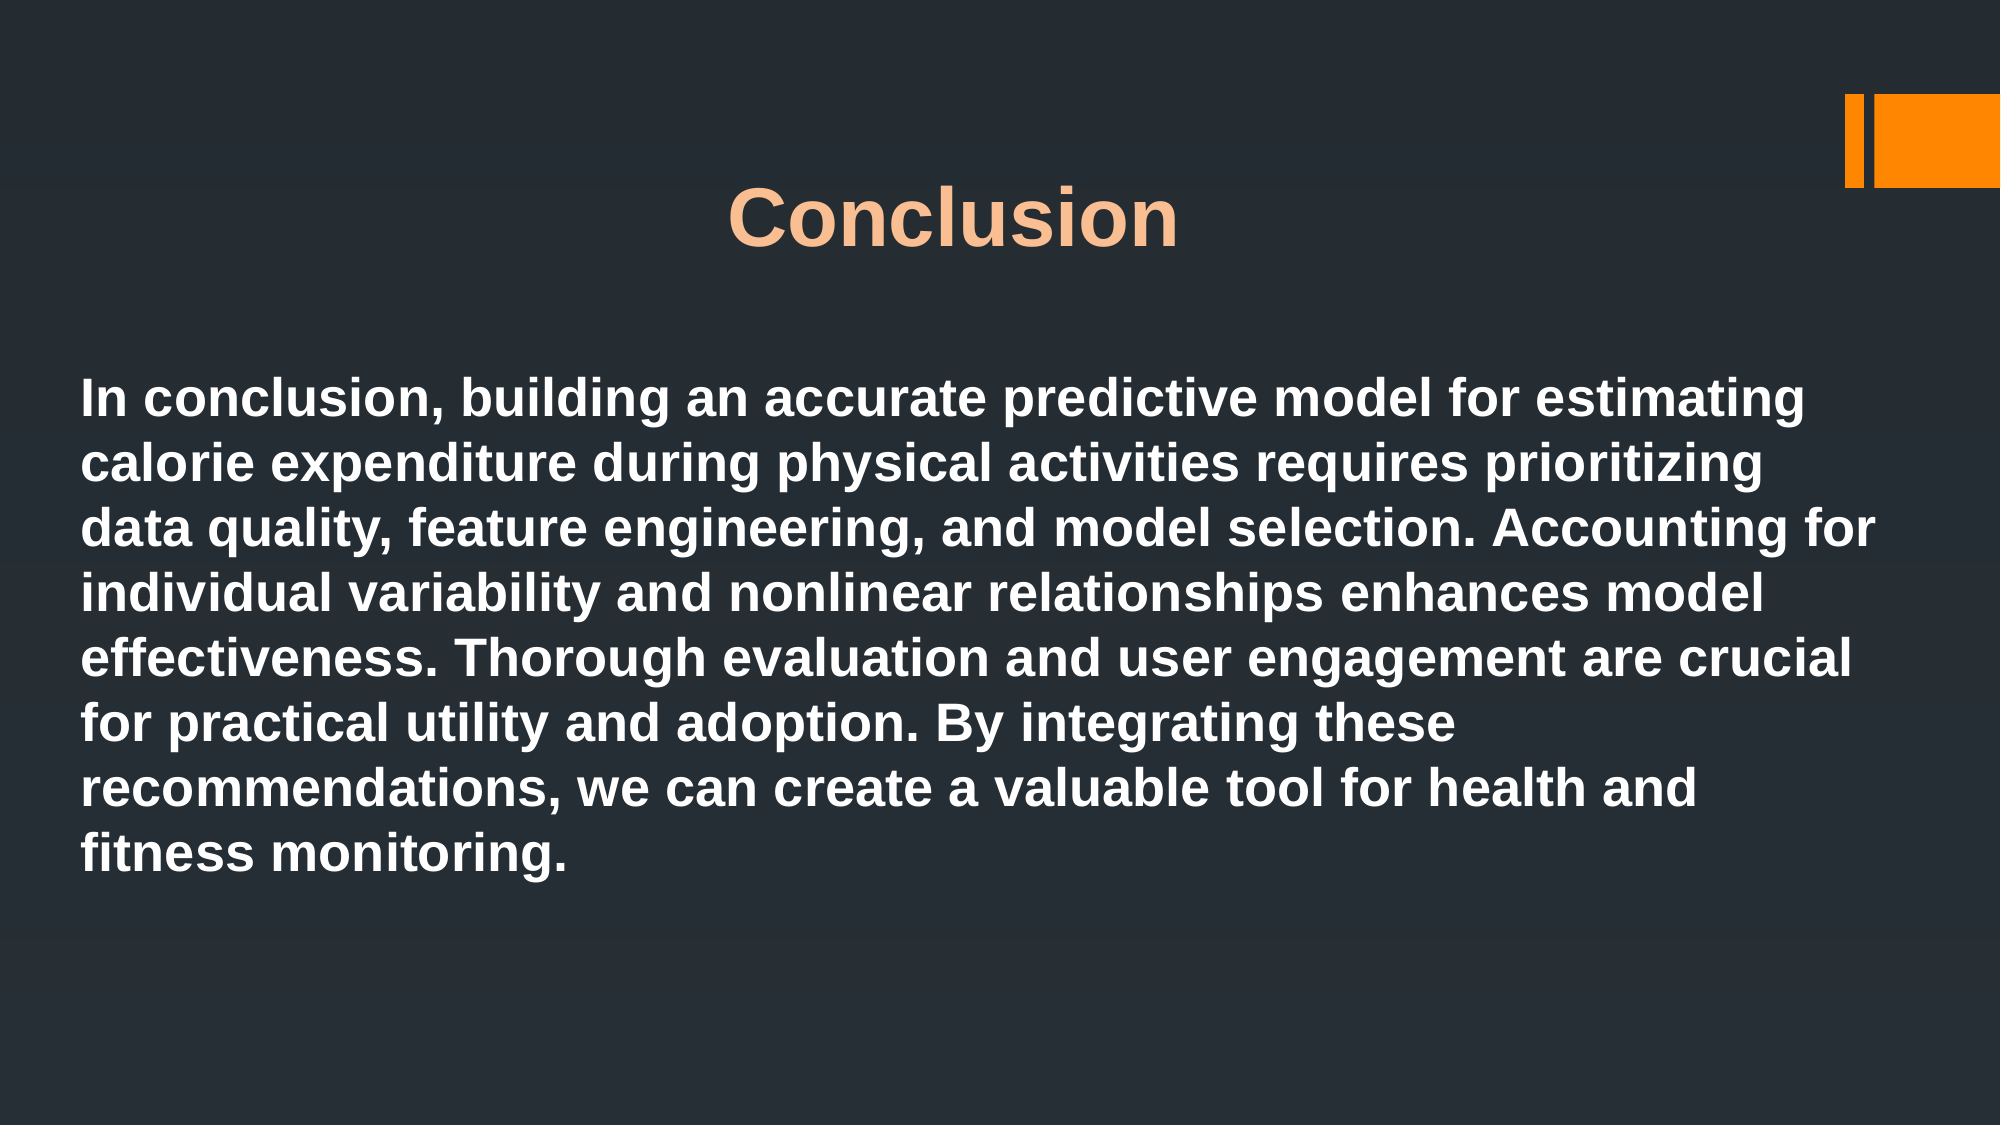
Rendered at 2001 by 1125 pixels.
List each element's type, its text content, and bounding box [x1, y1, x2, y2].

text_box In conclusion, building an accurate predictive model for estimating calorie expenditure during physical activities requires prioritizing data quality, feature engineering, and model selection. Accounting for individual variability and nonlinear relationships enhances model effectiveness. Thorough evaluation and user engagement are crucial for practical utility and adoption. By integrating these recommendations, we can create a valuable tool for health and fitness monitoring. [65, 355, 1902, 868]
text_box Conclusion [453, 155, 1454, 271]
